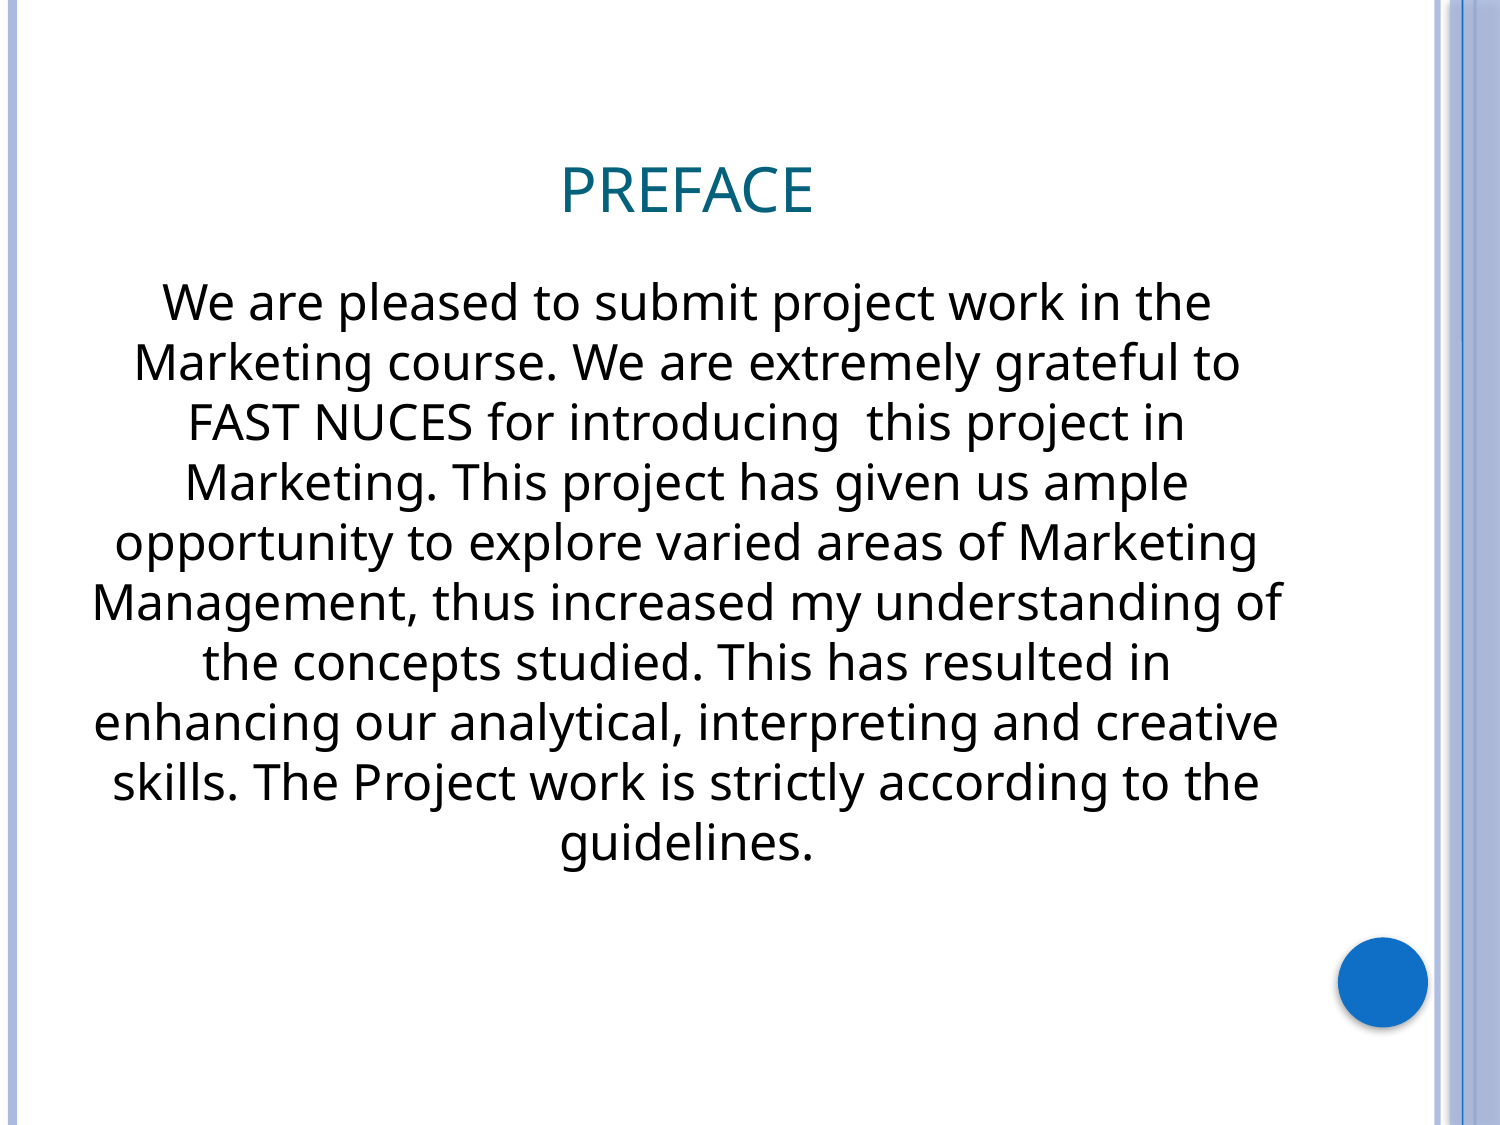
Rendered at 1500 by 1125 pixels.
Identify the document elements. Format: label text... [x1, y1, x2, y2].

list We are pleased to submit project work in the Marketing course. We are extremely grateful to FAST NUCES for introducing this project in Marketing. This project has given us ample opportunity to explore varied areas of Marketing Management, thus increased my understanding of the concepts studied. This has resulted in enhancing our analytical, interpreting and creative skills. The Project work is strictly according to the guidelines. [75, 262, 1300, 1062]
title PREFACE [75, 45, 1300, 233]
